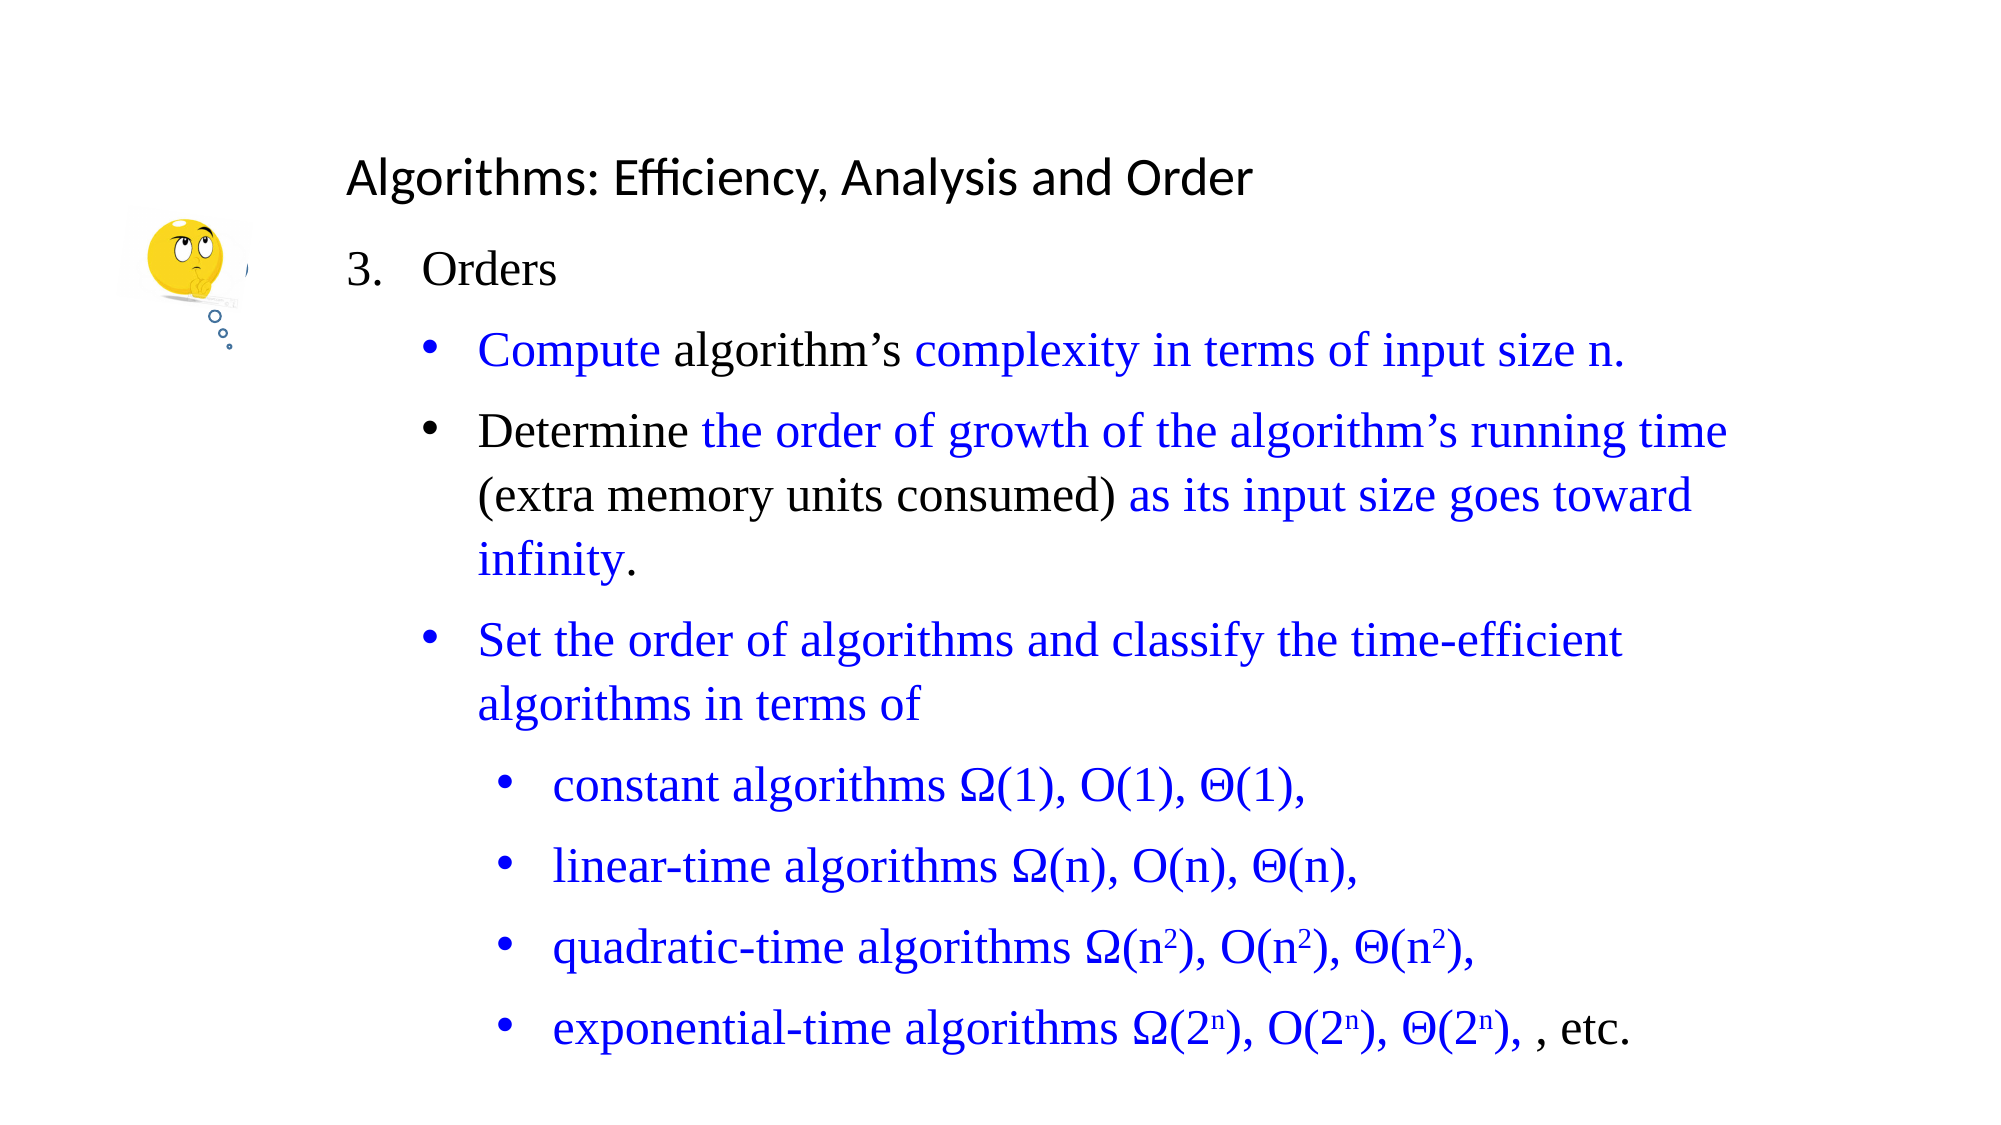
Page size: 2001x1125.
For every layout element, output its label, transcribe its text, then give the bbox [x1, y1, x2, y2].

text_box [218, 328, 228, 339]
picture [117, 206, 252, 312]
text_box Algorithms: Efficiency, Analysis and Order 3. Orders Compute algorithm’s complexity in terms of input size n. Determine the order of growth of the algorithm’s running time (extra memory units consumed) as its input size goes toward infinity. Set the order of algorithms and classify the time-efficient algorithms in terms of constant algorithms Ω(1), Ο(1), Θ(1), linear-time algorithms Ω(n), Ο(n), Θ(n), quadratic-time algorithms Ω(n2), Ο(n2), Θ(n2), exponential-time algorithms Ω(2n), Ο(2n), Θ(2n), , etc. [331, 129, 1827, 1062]
text_box [208, 310, 222, 324]
text_box [226, 343, 233, 350]
